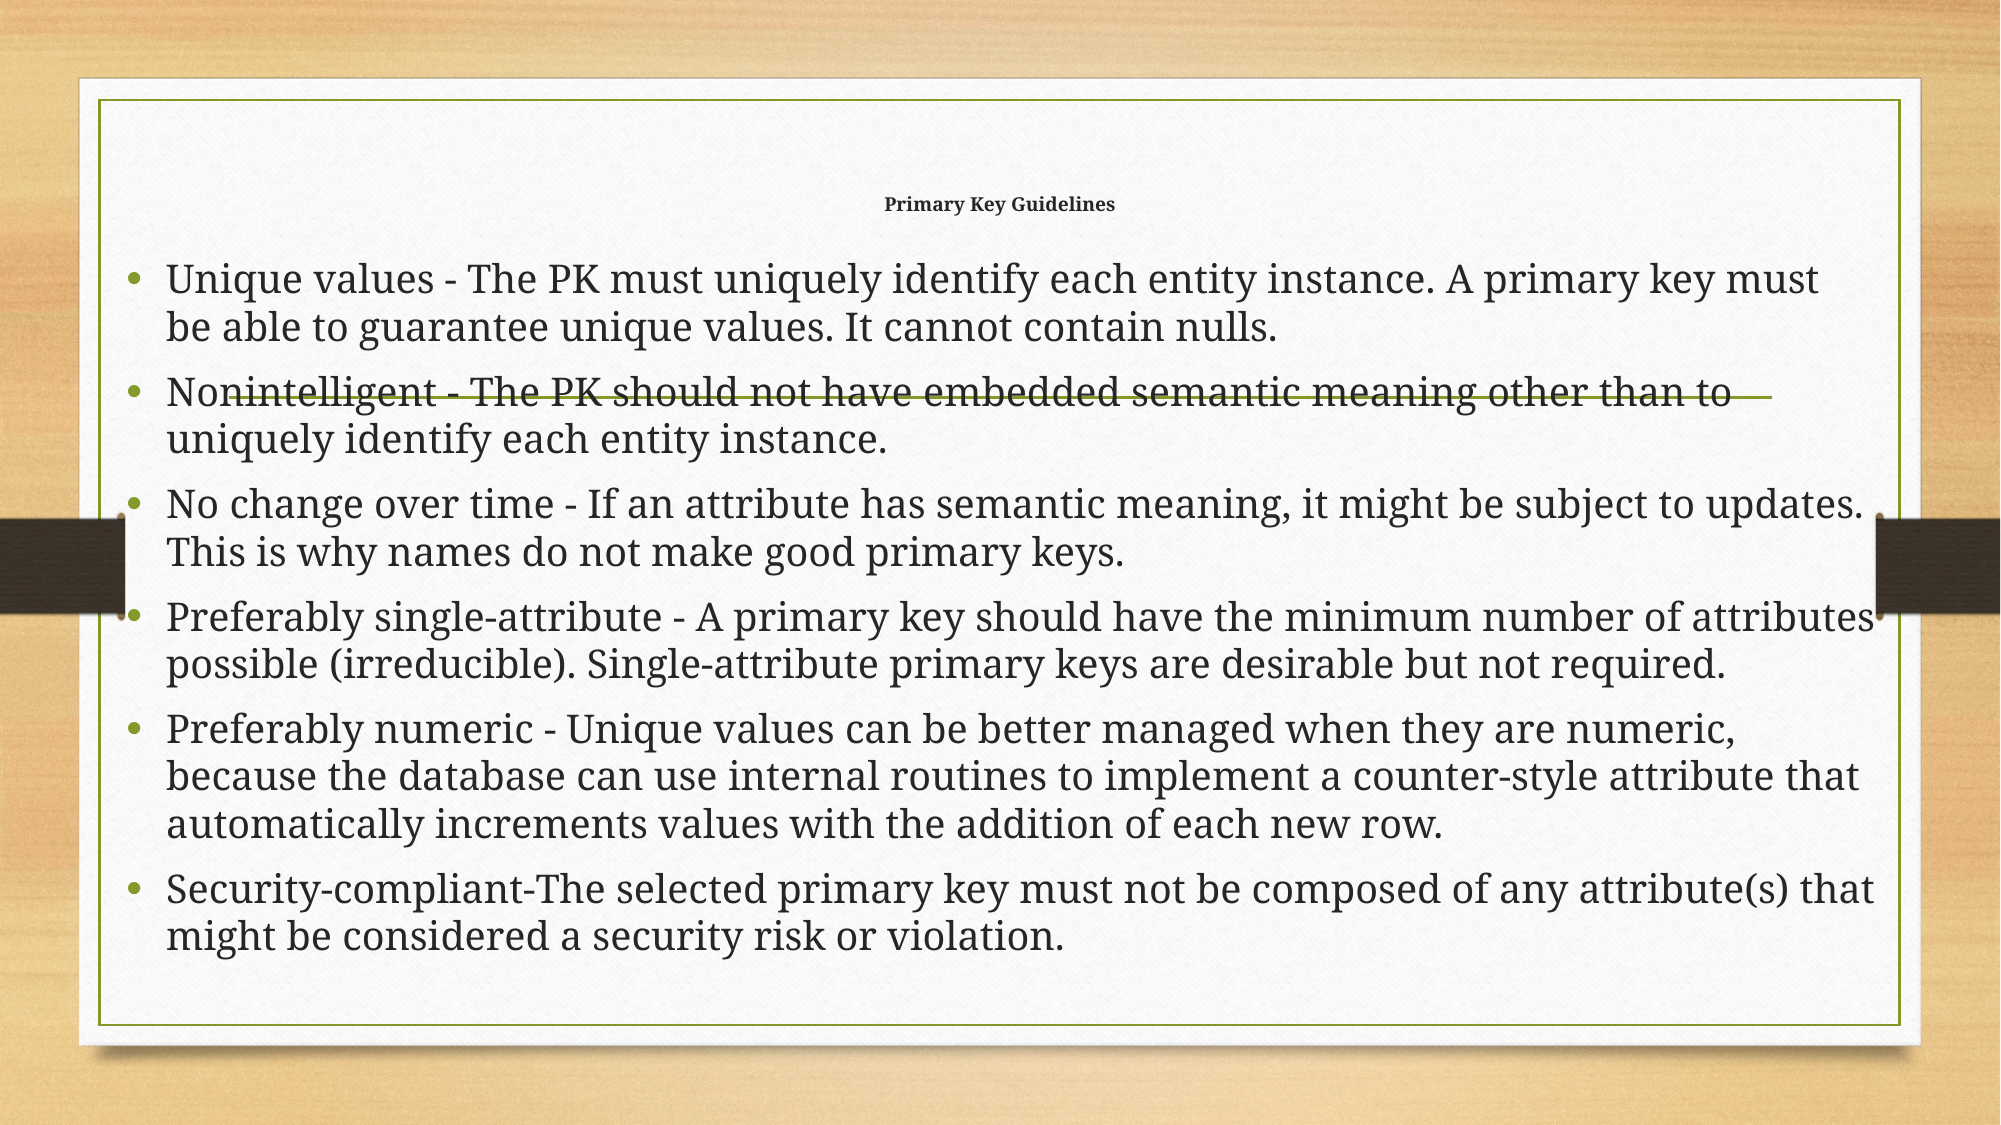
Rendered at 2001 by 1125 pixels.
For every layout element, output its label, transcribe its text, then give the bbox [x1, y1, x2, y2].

title Primary Key Guidelines [212, 161, 1788, 246]
list Unique values - The PK must uniquely identify each entity instance. A primary key must be able to guarantee unique values. It cannot contain nulls. Nonintelligent - The PK should not have embedded semantic meaning other than to uniquely identify each entity instance. No change over time - If an attribute has semantic meaning, it might be subject to updates. This is why names do not make good primary keys. Preferably single-attribute - A primary key should have the minimum number of attributes possible (irreducible). Single-attribute primary keys are desirable but not required. Preferably numeric - Unique values can be better managed when they are numeric, because the database can use internal routines to implement a counter-style attribute that automatically increments values with the addition of each new row. Security-compliant-The selected primary key must not be composed of any attribute(s) that might be considered a security risk or violation. [111, 246, 1892, 1019]
picture [0, 0, 2001, 1125]
